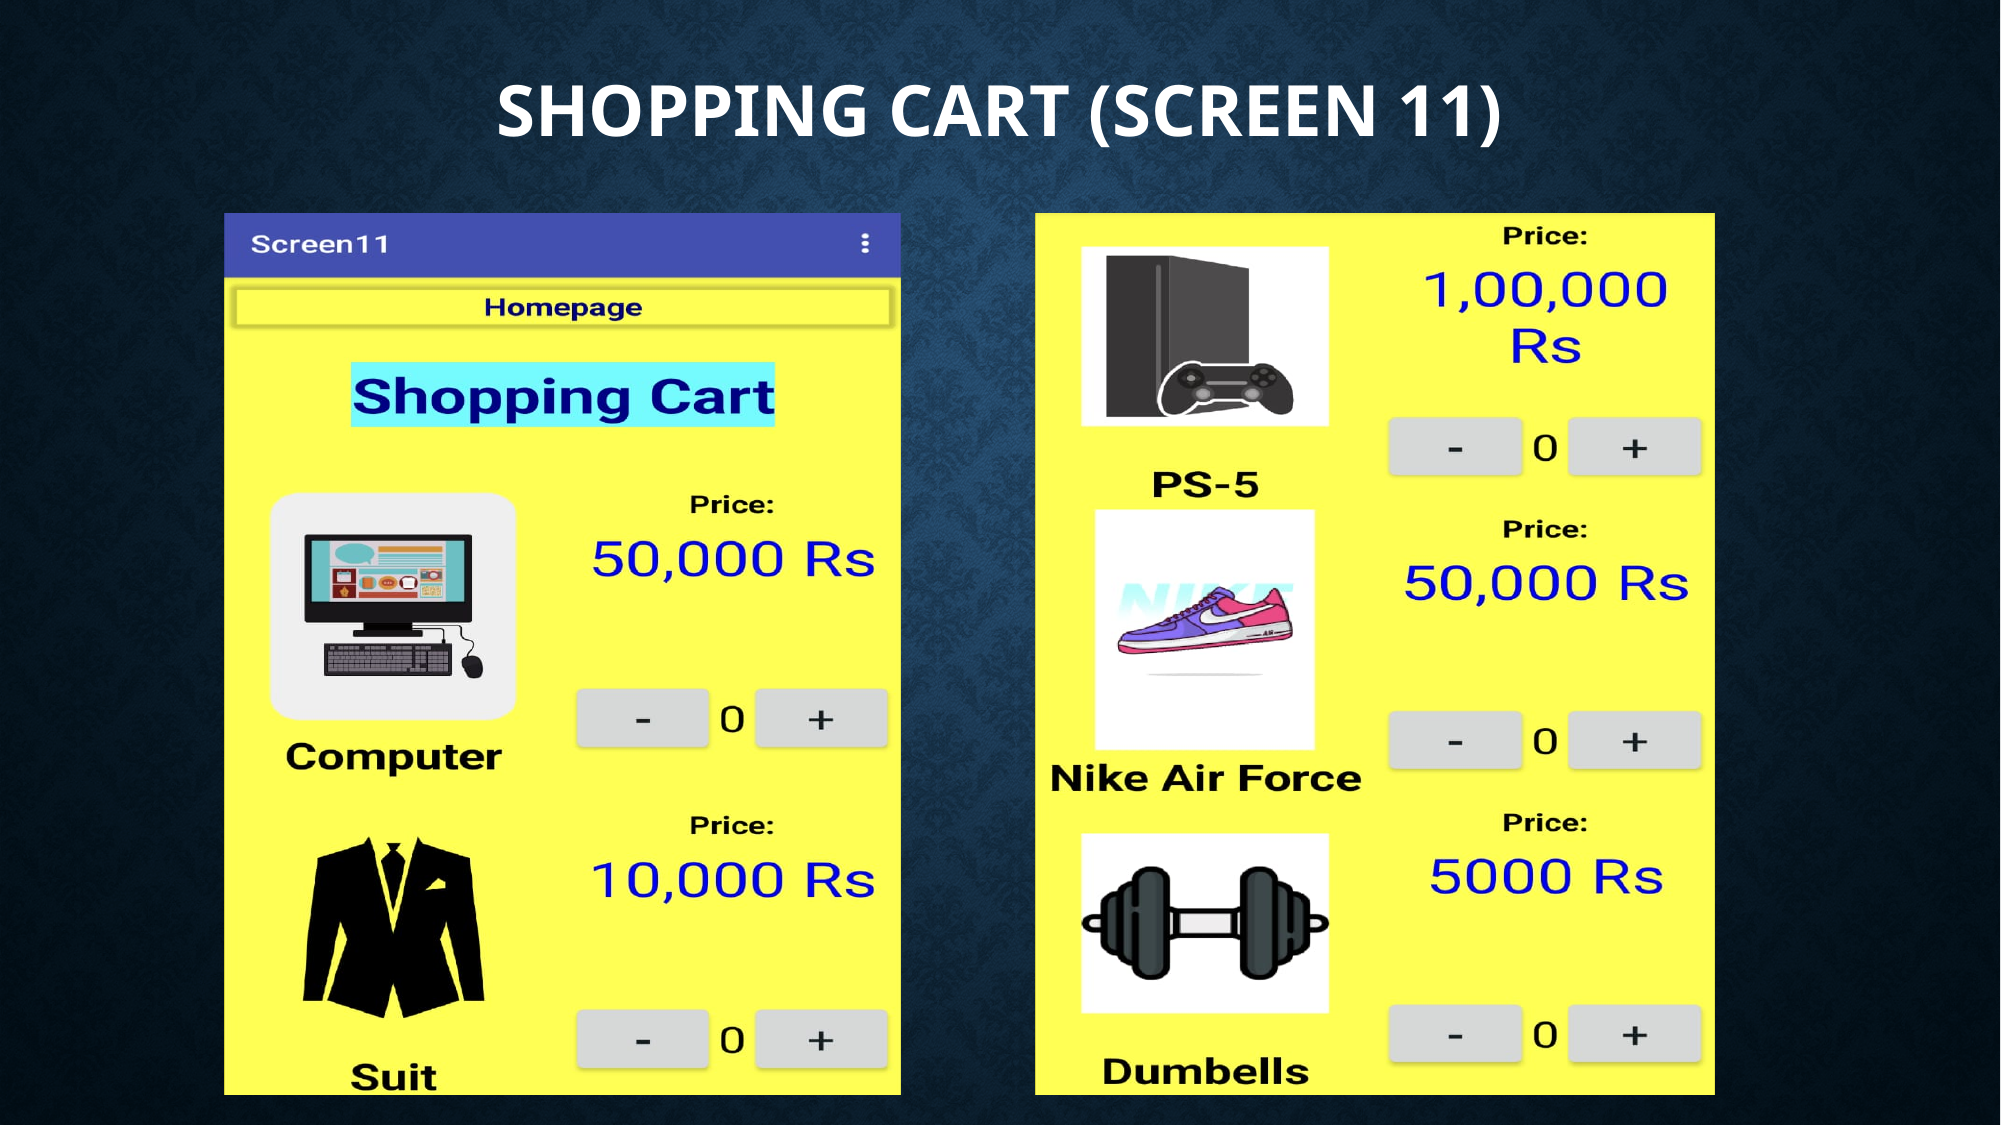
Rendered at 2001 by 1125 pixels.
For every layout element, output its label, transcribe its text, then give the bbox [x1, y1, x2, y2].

picture [1034, 212, 1716, 1096]
title Shopping Cart (Screen 11) [150, 5, 1850, 223]
picture [223, 212, 902, 1096]
